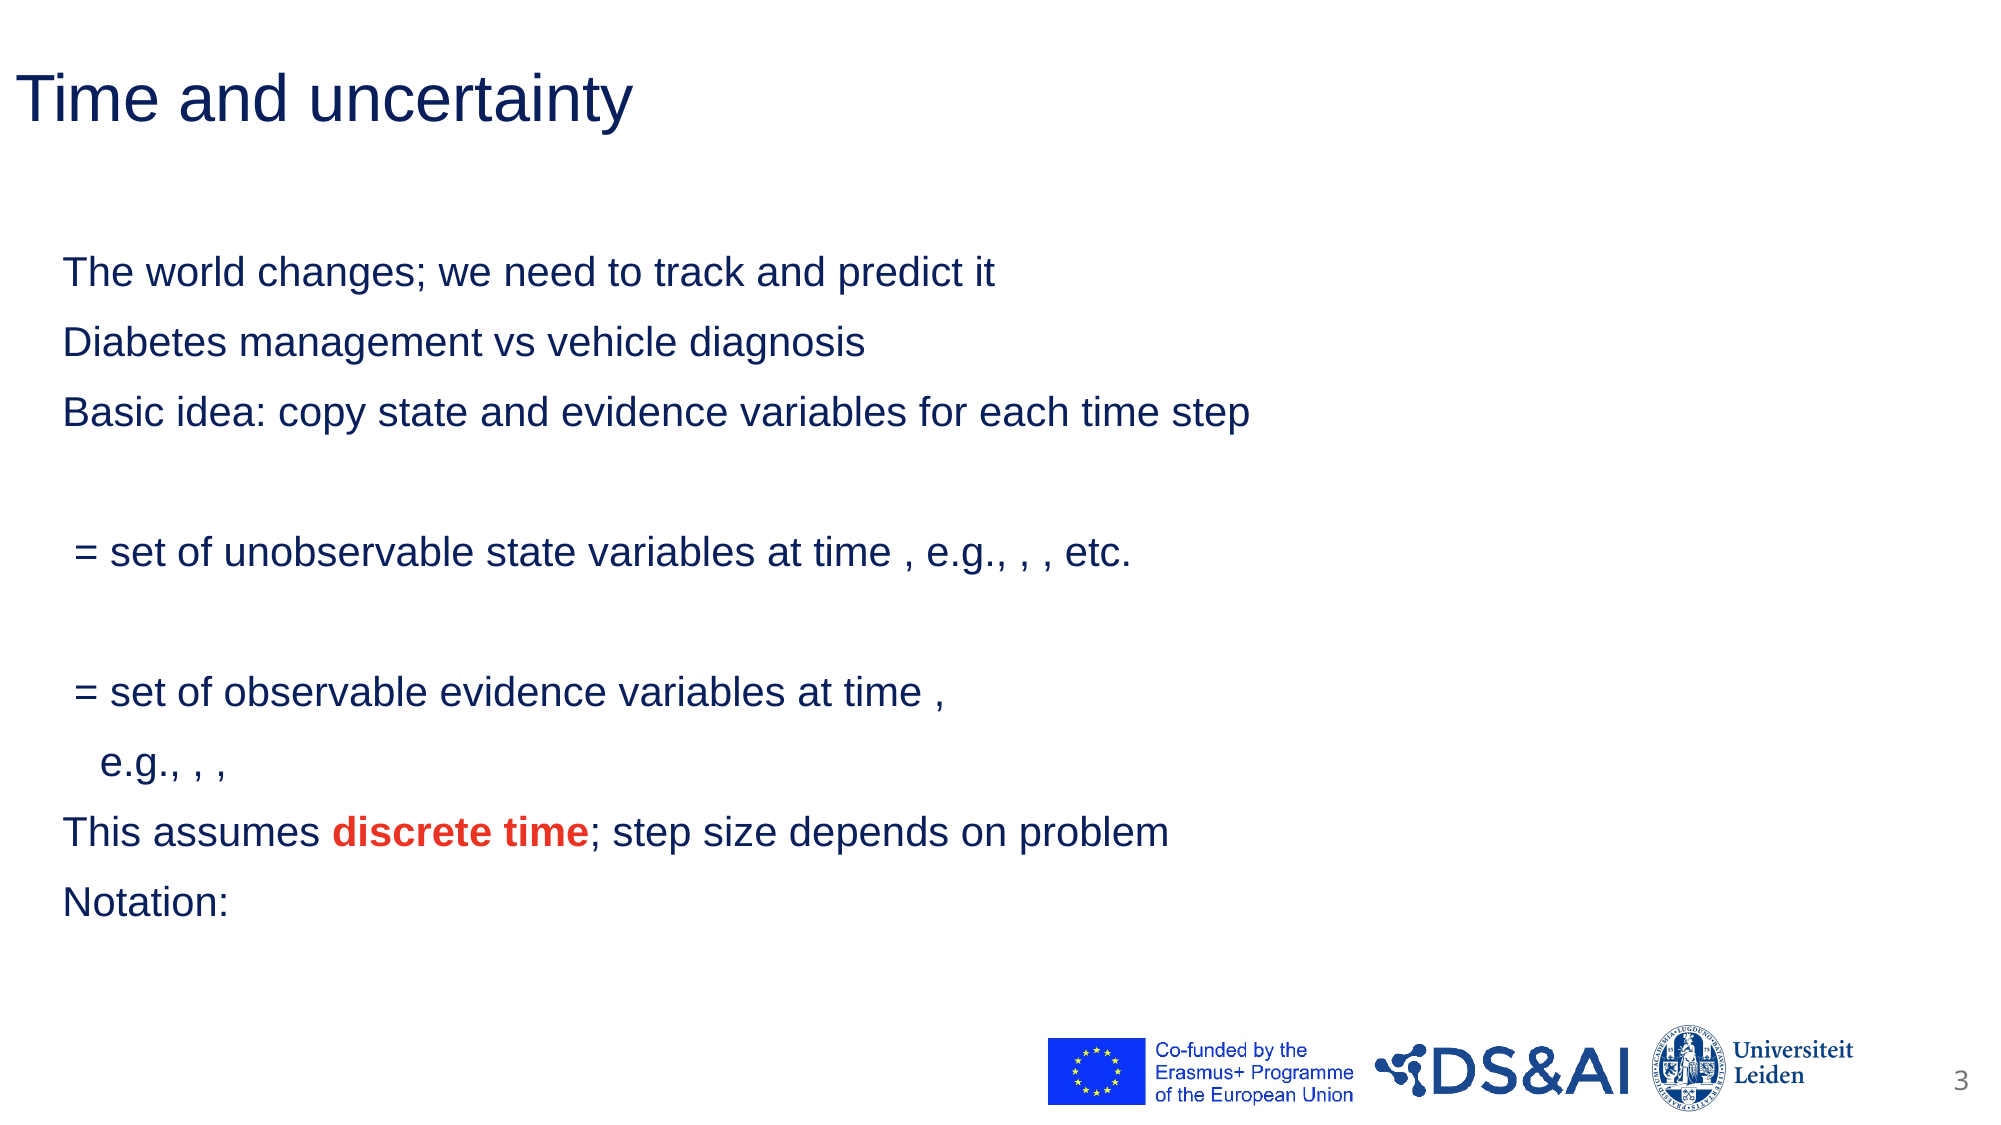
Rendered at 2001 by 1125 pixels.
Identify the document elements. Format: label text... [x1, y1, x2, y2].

slide_number 3 [1936, 1049, 1985, 1115]
title Time and uncertainty [0, 10, 2000, 180]
picture [1031, 980, 1857, 1125]
